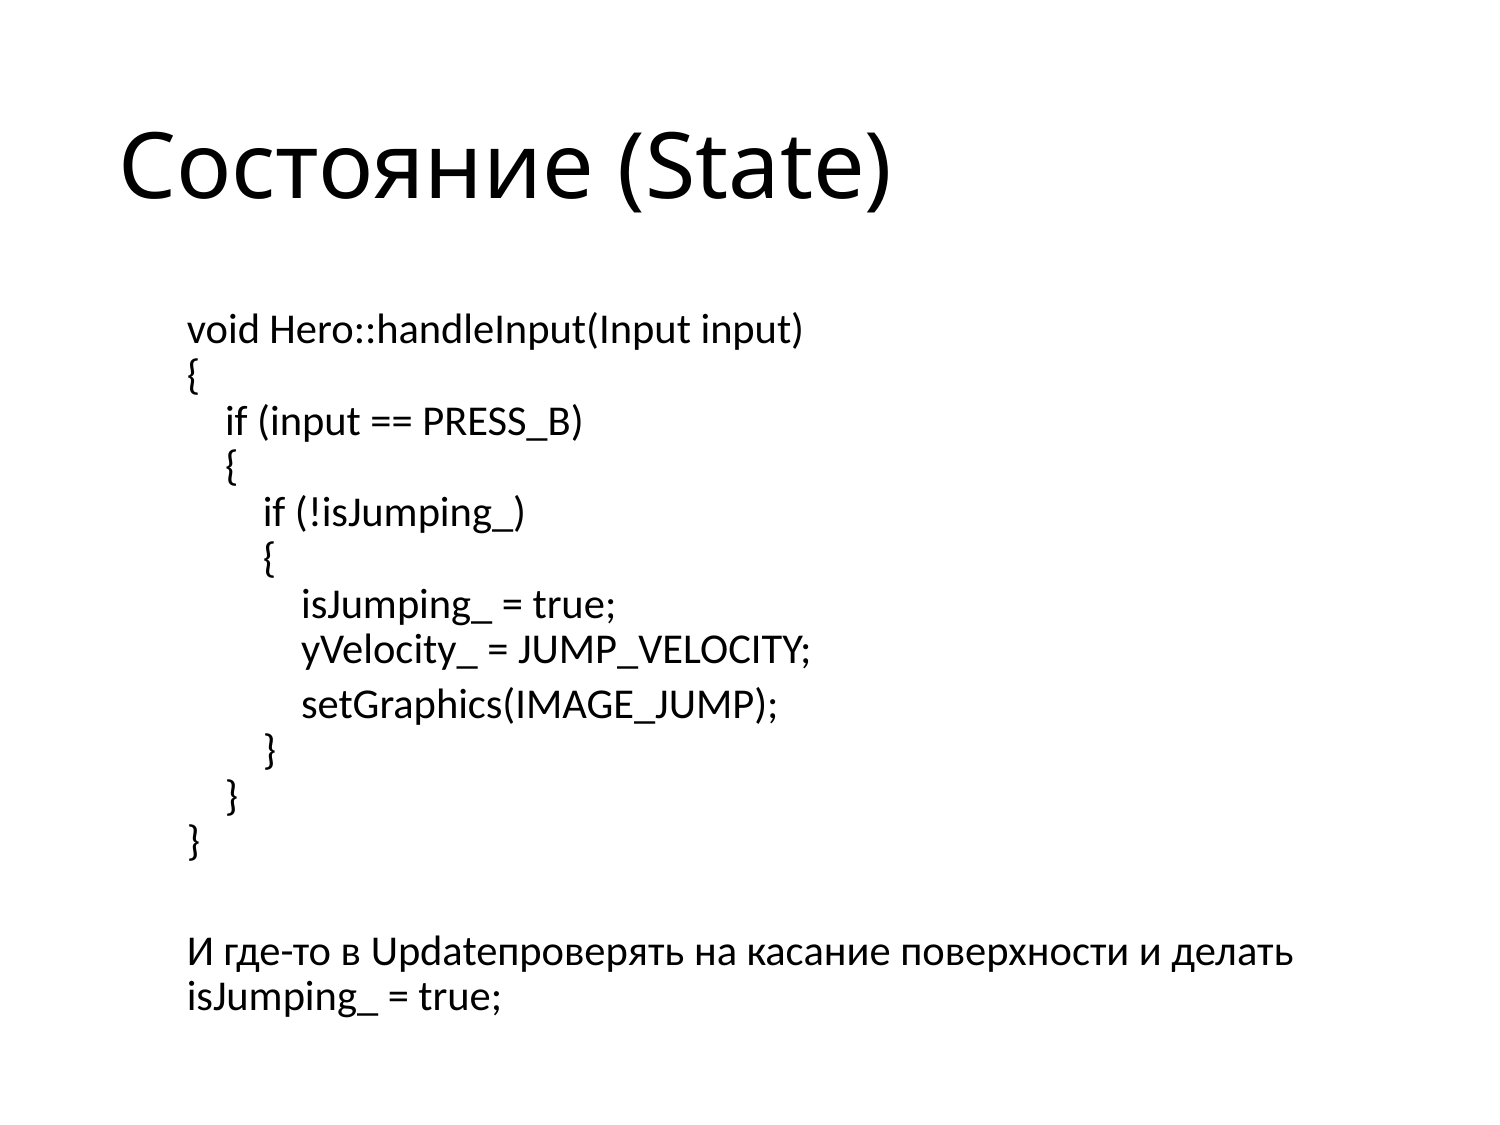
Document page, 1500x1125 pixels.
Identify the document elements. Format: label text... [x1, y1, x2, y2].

list void Hero::handleInput(Input input) { if (input == PRESS_B) { if (!isJumping_) { isJumping_ = true; yVelocity_ = JUMP_VELOCITY; setGraphics(IMAGE_JUMP); } } } И где-то в Updateпроверять на касание поверхности и делать isJumping_ = true; [103, 299, 1397, 1033]
title Состояние (State) [103, 59, 1397, 278]
